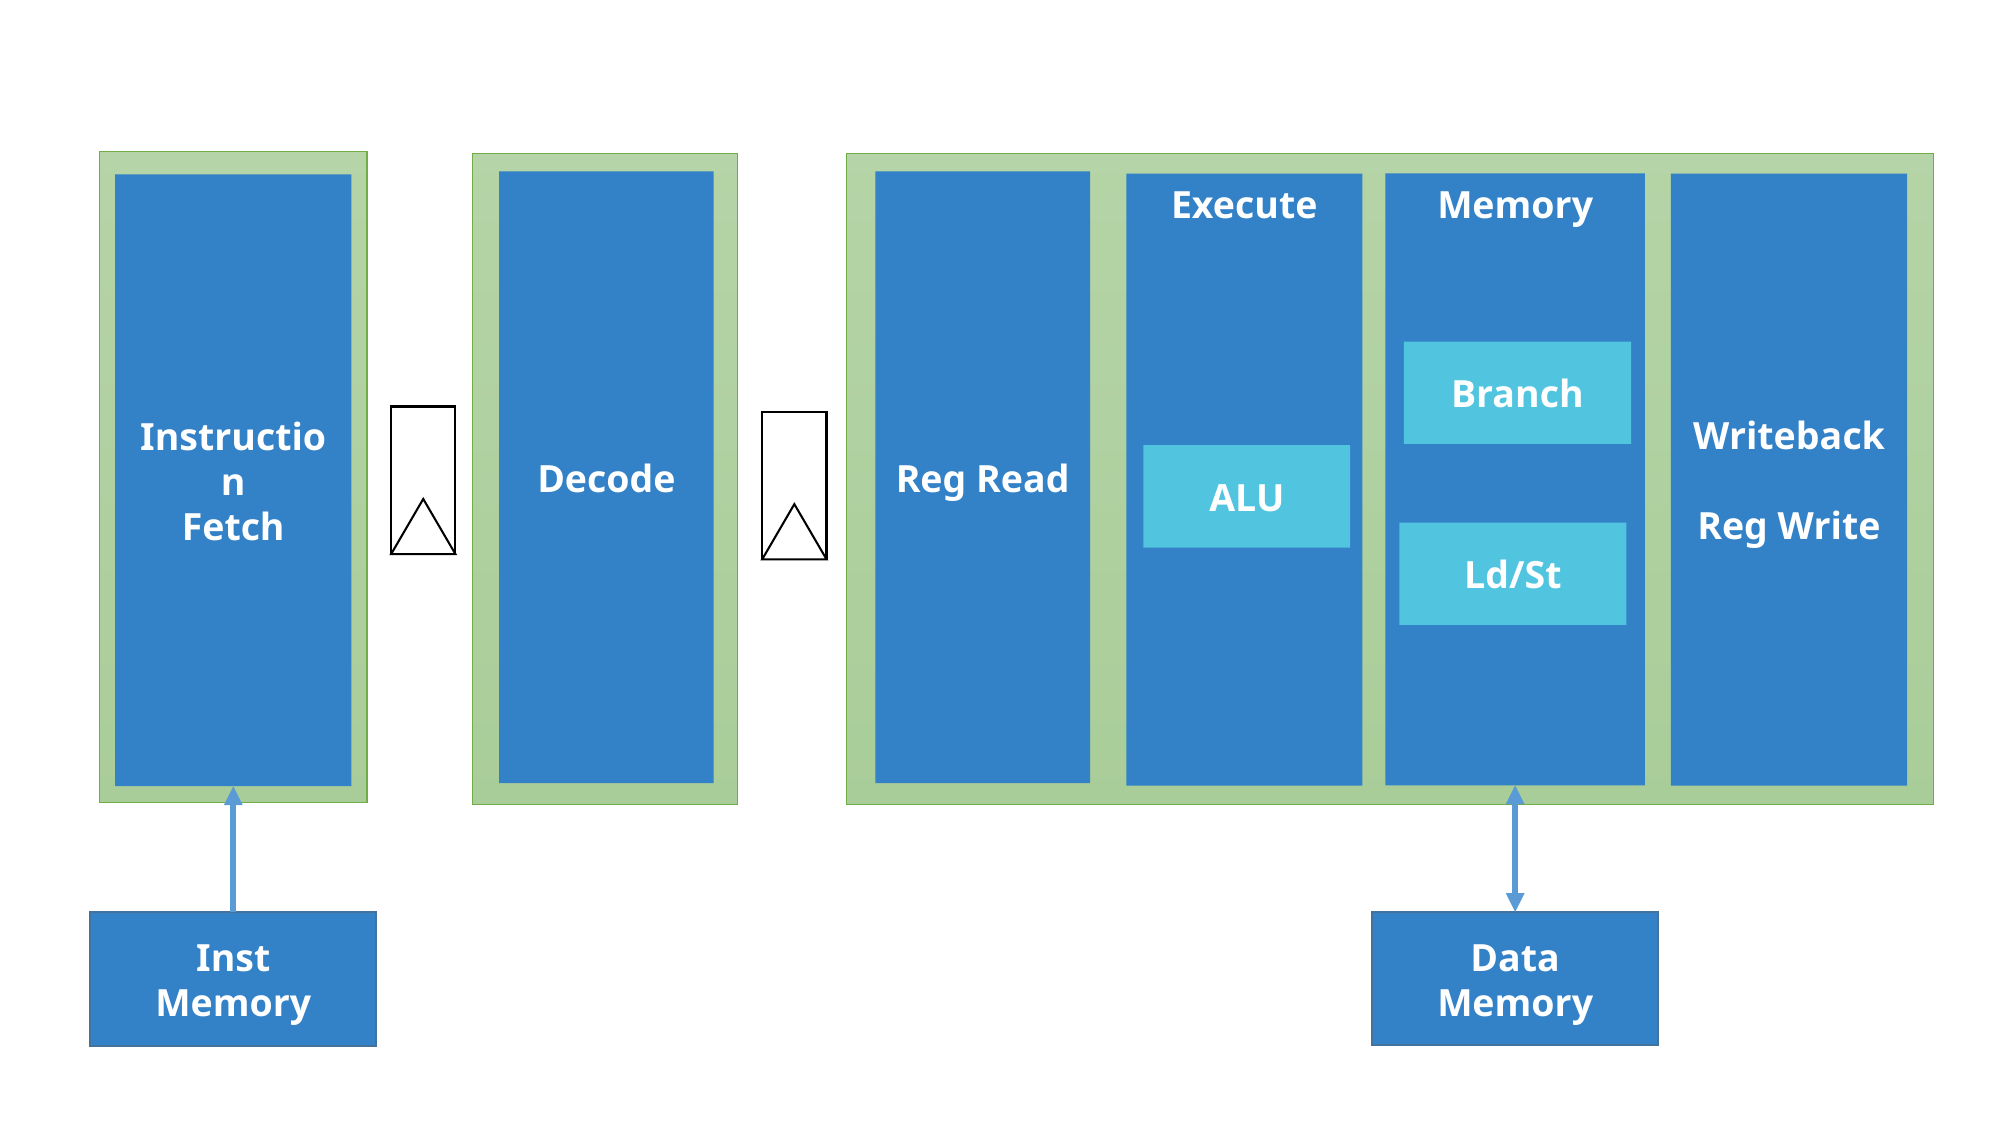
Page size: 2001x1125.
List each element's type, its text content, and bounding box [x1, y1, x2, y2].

text_box Inst Memory [89, 911, 377, 1047]
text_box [391, 406, 456, 555]
text_box Memory [1384, 172, 1646, 786]
text_box Ld/St [1398, 522, 1627, 626]
text_box Decode [498, 170, 715, 784]
text_box [846, 153, 1934, 805]
text_box [99, 151, 368, 803]
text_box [762, 411, 827, 560]
text_box [472, 153, 738, 805]
text_box ALU [1142, 444, 1351, 549]
text_box Reg Read [874, 170, 1091, 784]
text_box Branch [1403, 341, 1632, 445]
text_box Data Memory [1371, 911, 1659, 1046]
text_box Writeback Reg Write [1670, 173, 1908, 787]
text_box Execute [1125, 173, 1363, 787]
text_box Instruction Fetch [114, 173, 352, 787]
